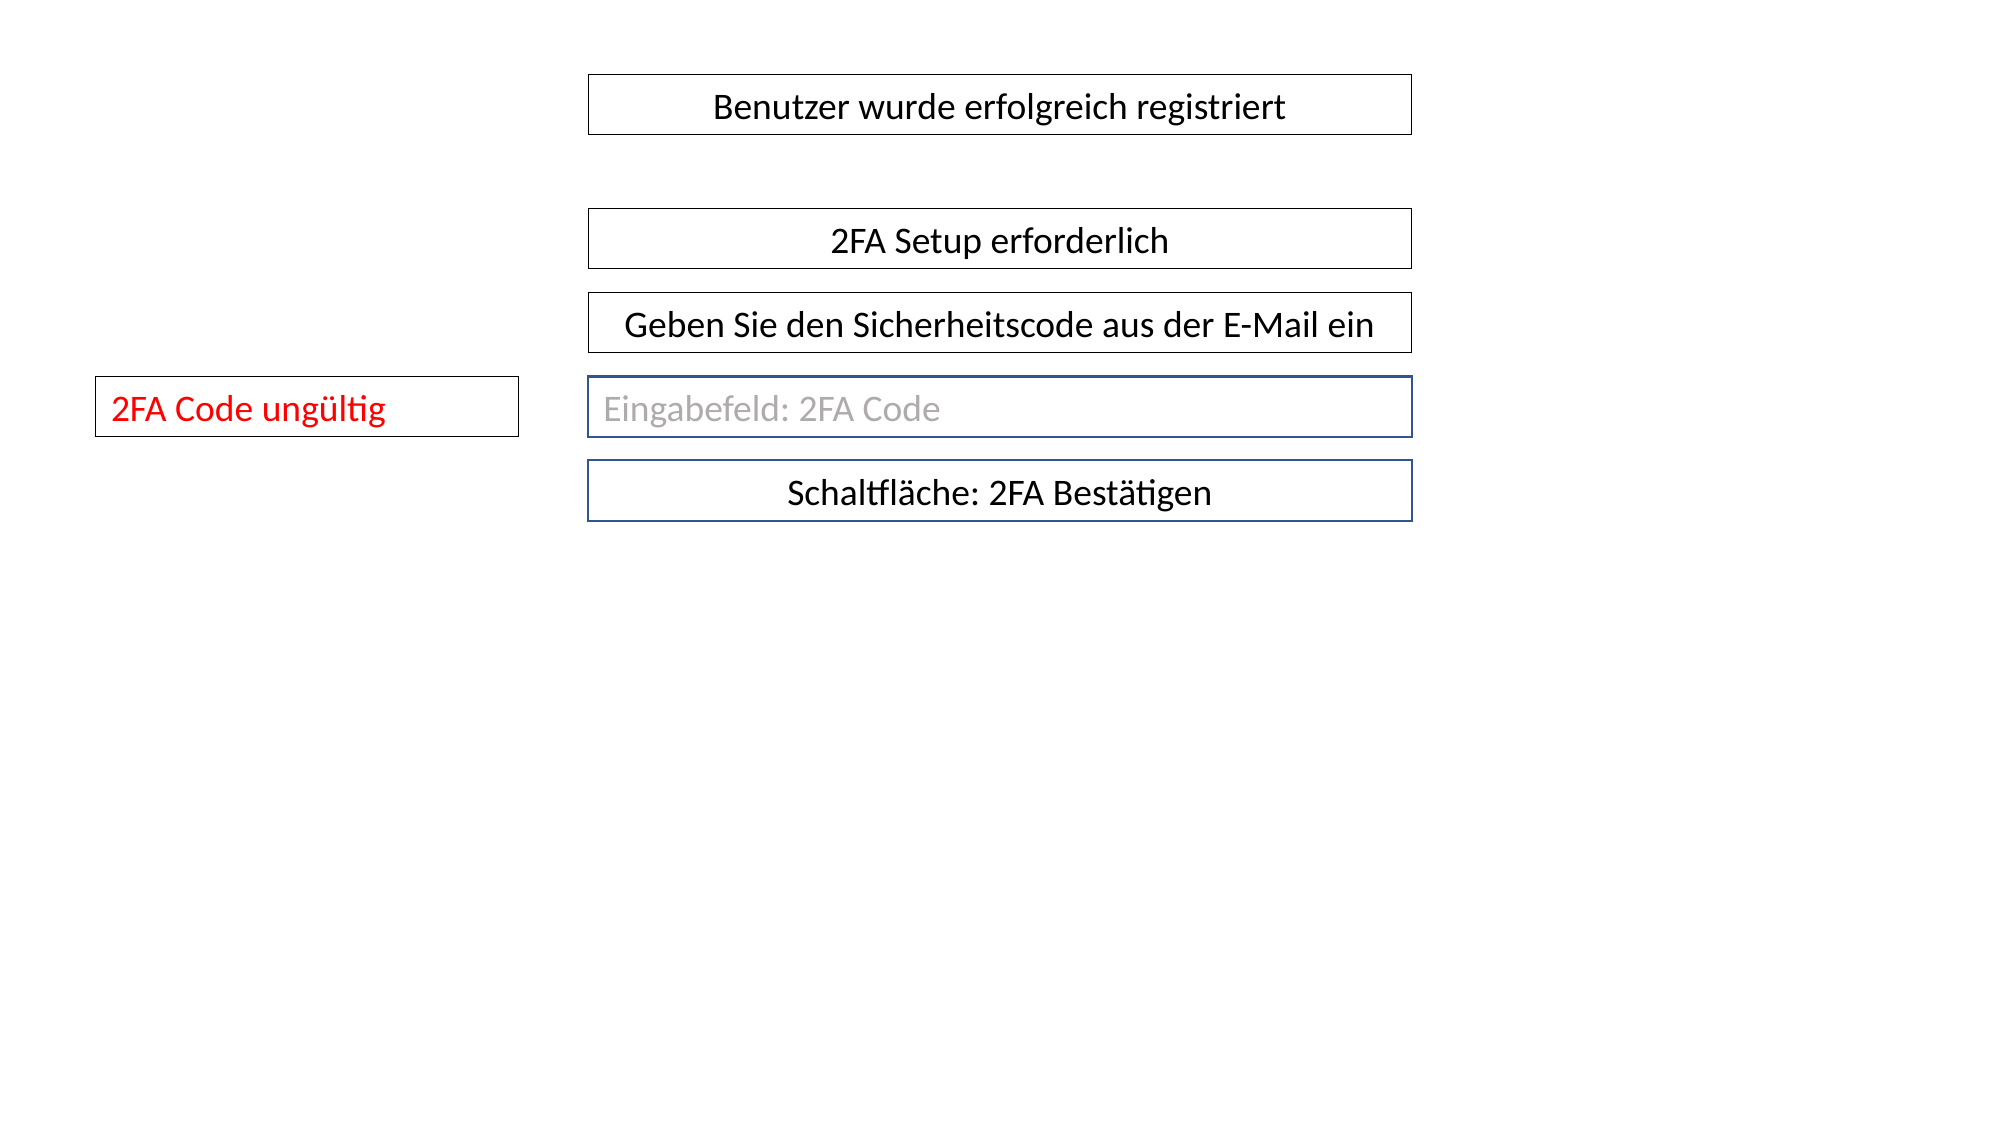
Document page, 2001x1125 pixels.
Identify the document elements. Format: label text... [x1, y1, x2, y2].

text_box Geben Sie den Sicherheitscode aus der E-Mail ein [588, 292, 1412, 353]
text_box Benutzer wurde erfolgreich registriert [588, 74, 1412, 135]
text_box [587, 459, 1413, 522]
text_box 2FA Code ungültig [95, 376, 519, 437]
text_box [587, 375, 1413, 438]
text_box 2FA Setup erforderlich [588, 208, 1412, 269]
